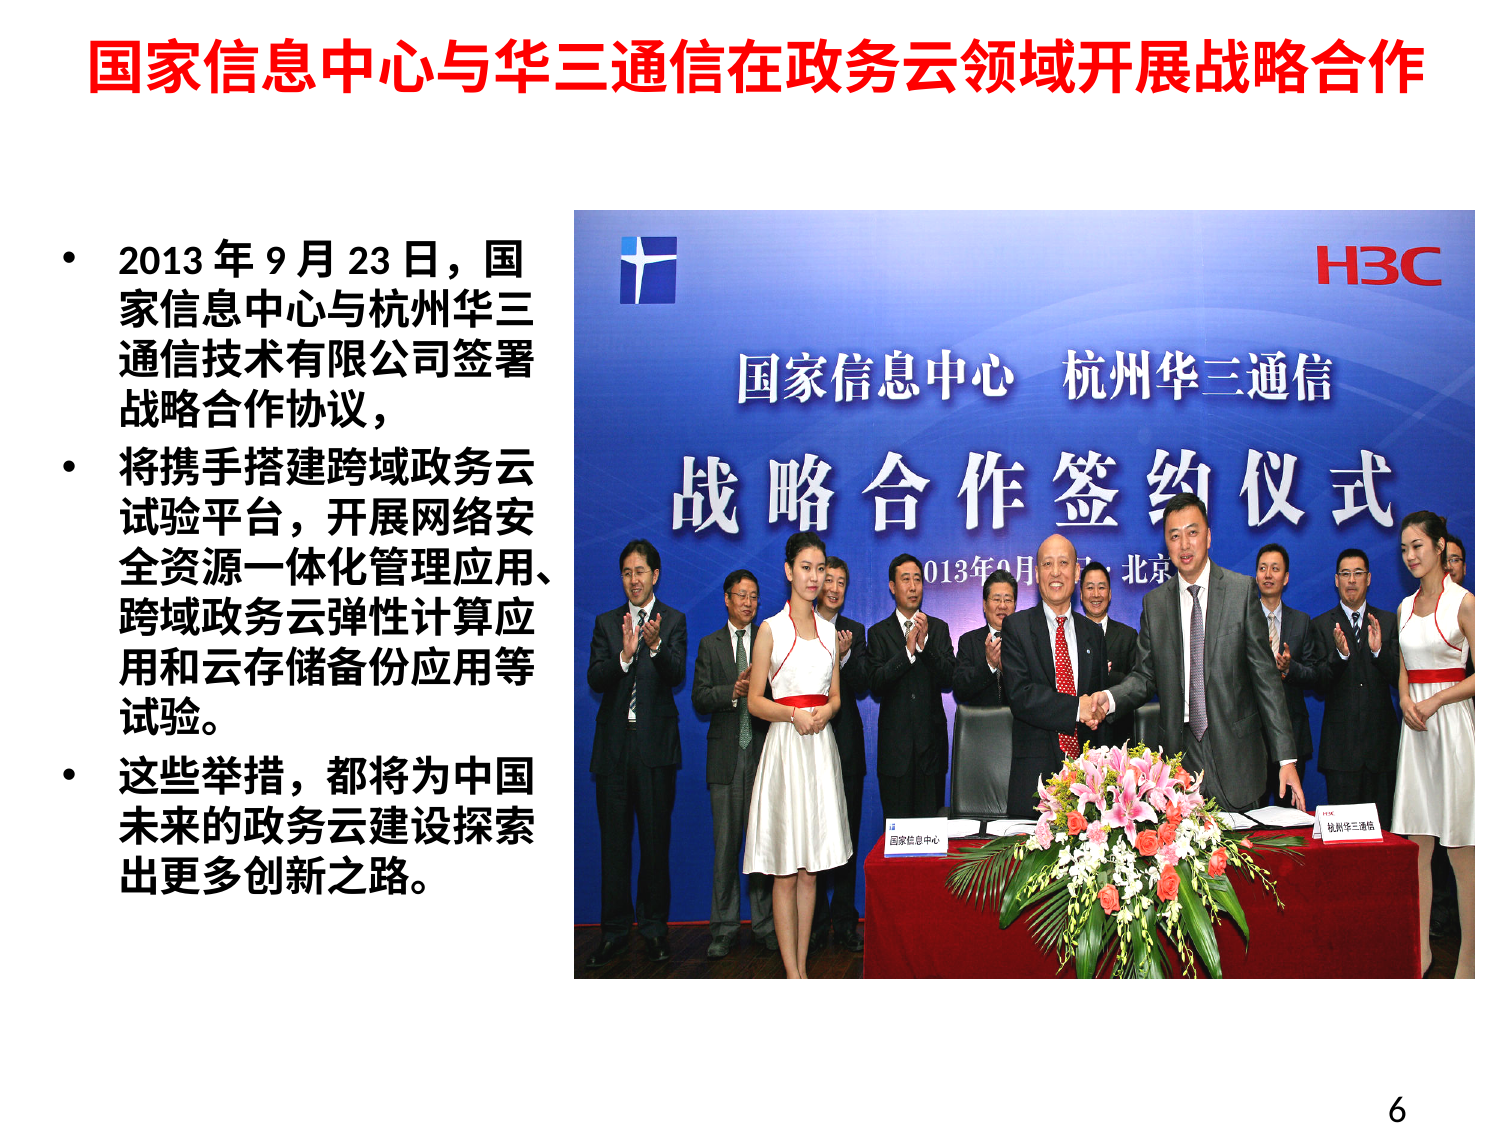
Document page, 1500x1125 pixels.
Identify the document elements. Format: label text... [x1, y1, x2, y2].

list 2013年9月23日，国家信息中心与杭州华三通信技术有限公司签署战略合作协议， 将携手搭建跨域政务云试验平台，开展网络安全资源一体化管理应用、跨域政务云弹性计算应用和云存储备份应用等试验。 这些举措，都将为中国未来的政务云建设探索出更多创新之路。 [46, 224, 563, 891]
title 国家信息中心与华三通信在政务云领域开展战略合作 [35, 15, 1477, 116]
picture [573, 210, 1475, 979]
